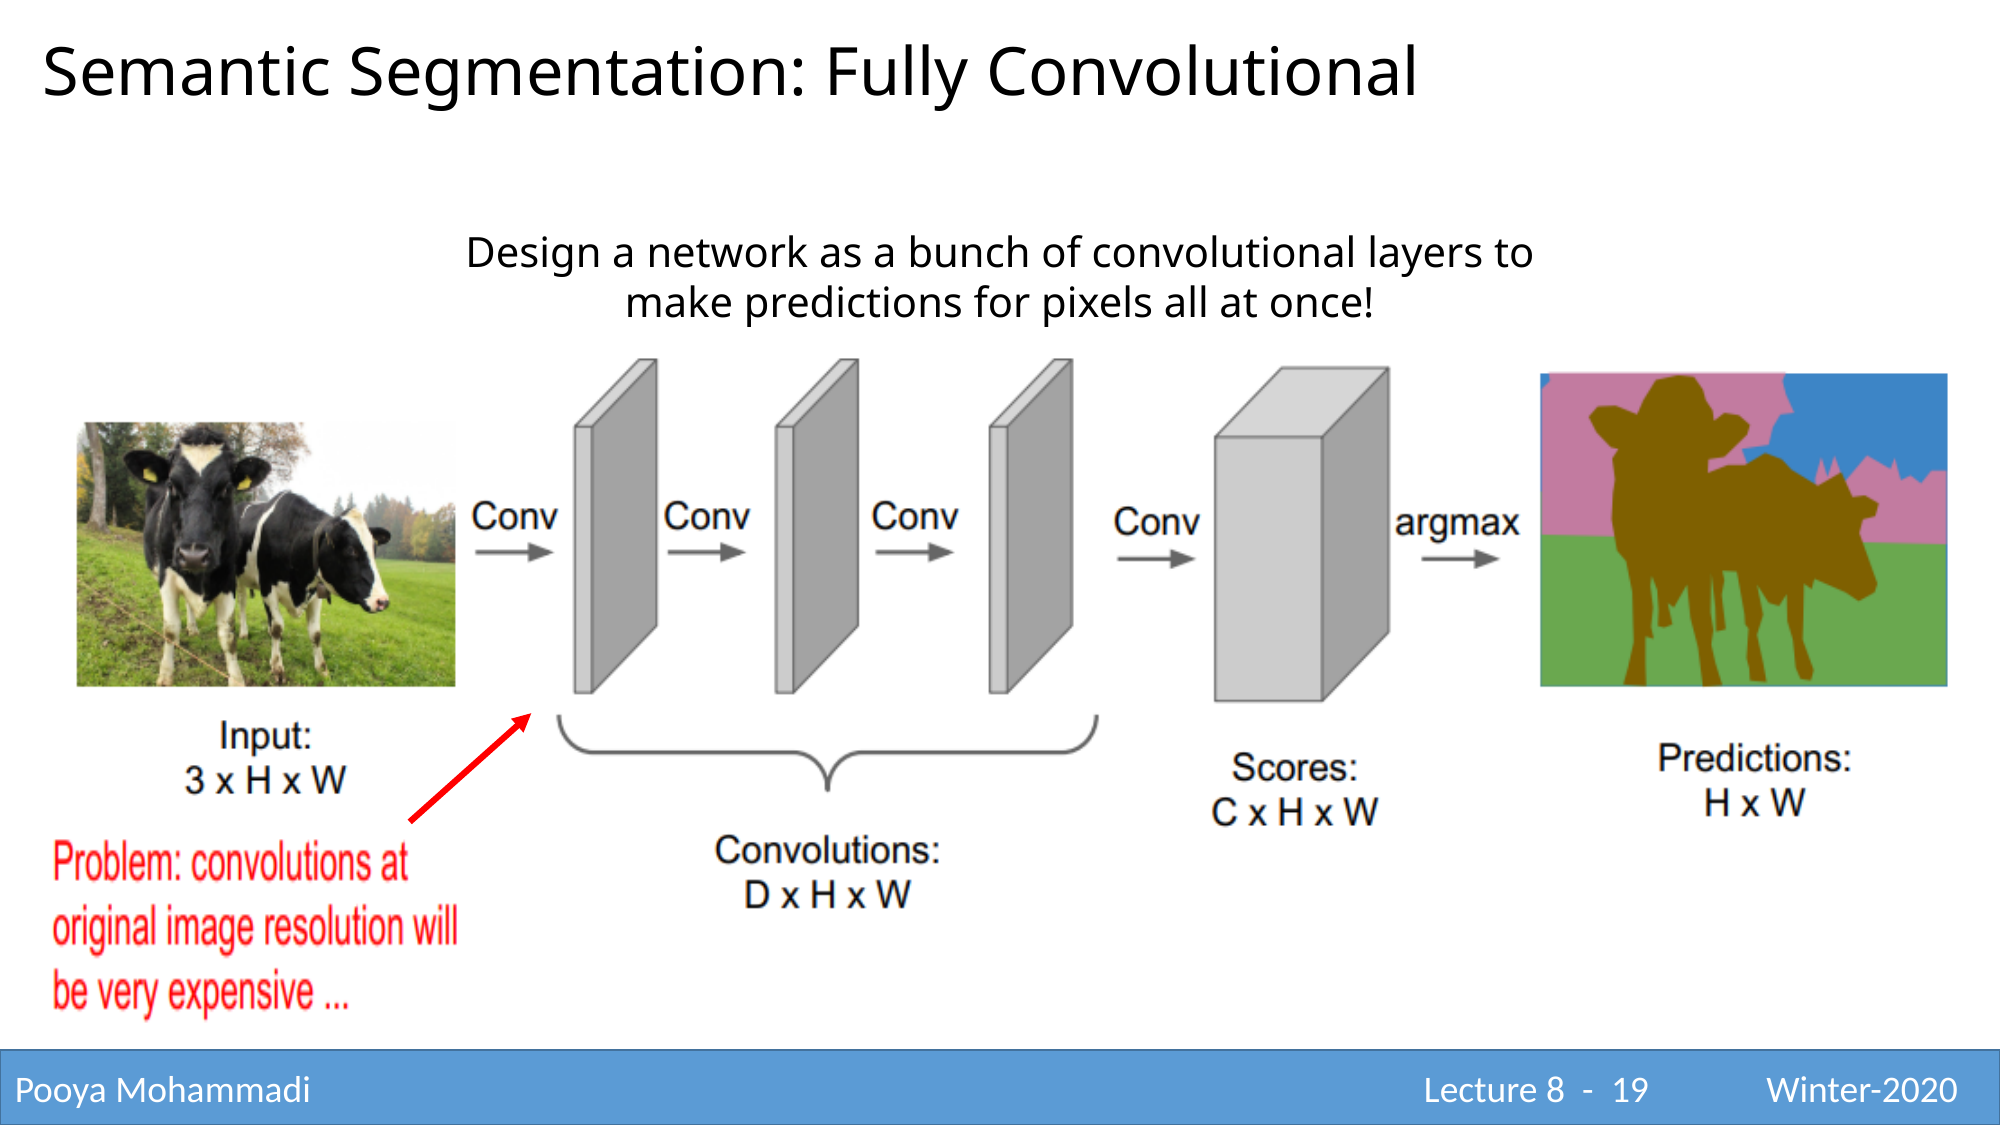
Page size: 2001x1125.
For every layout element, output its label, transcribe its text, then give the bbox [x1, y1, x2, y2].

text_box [409, 713, 532, 822]
text_box Semantic Segmentation: Fully Convolutional [27, 21, 1437, 117]
picture [43, 334, 1957, 1031]
text_box Design a network as a bunch of convolutional layers to make predictions for pixels all at once! [429, 218, 1571, 334]
text_box Pooya Mohammadi Lecture 8 - 19 Winter-2020 [0, 1049, 2000, 1125]
